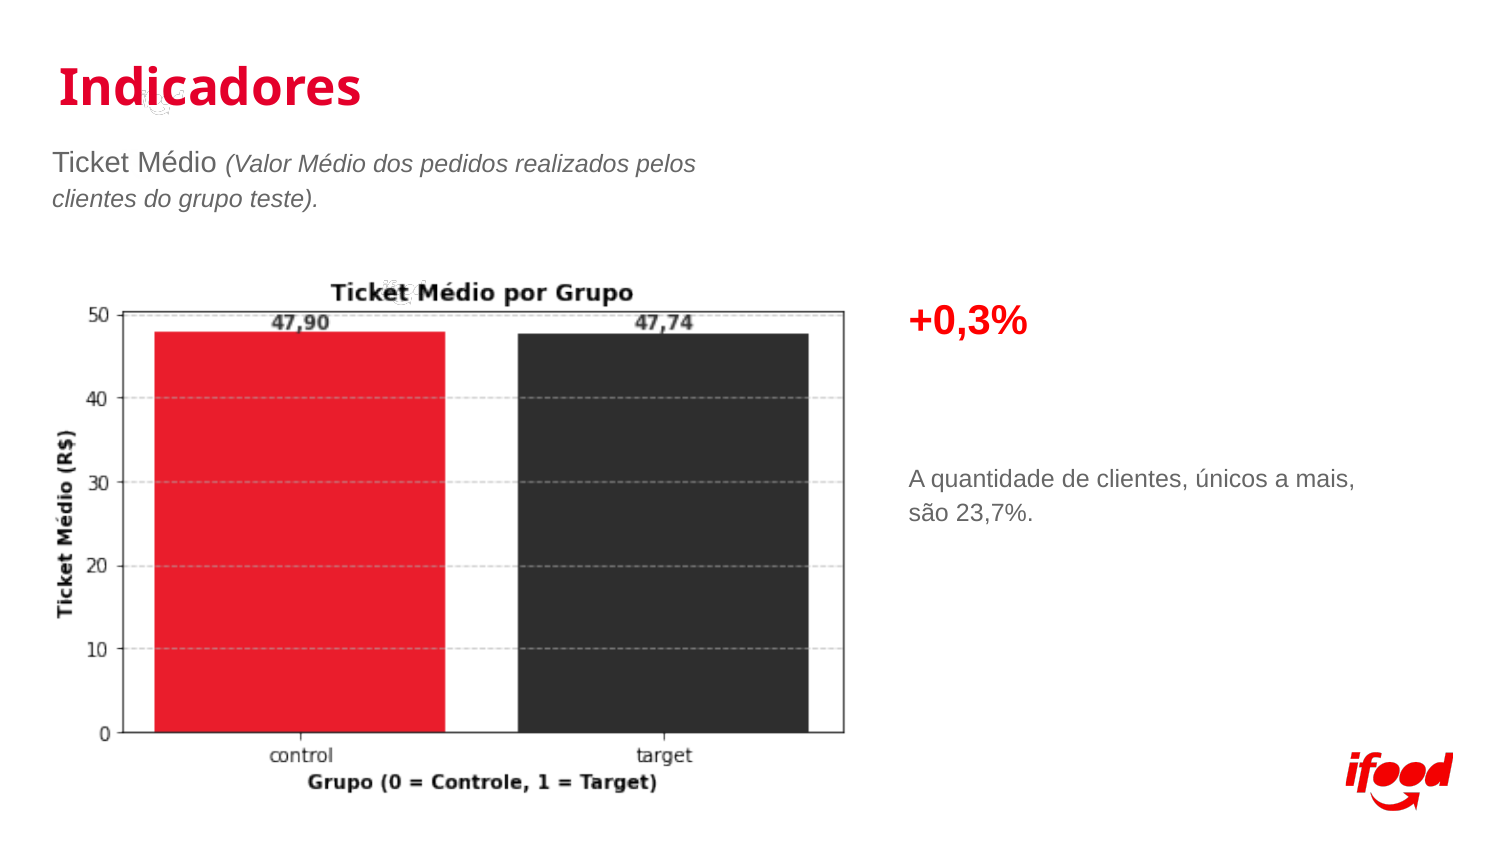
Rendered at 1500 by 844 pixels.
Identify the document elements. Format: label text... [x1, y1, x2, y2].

text_box Indicadores [44, 38, 1163, 131]
picture [44, 269, 855, 806]
picture [1345, 751, 1454, 811]
picture [134, 87, 188, 120]
text_box Ticket Médio (Valor Médio dos pedidos realizados pelos clientes do grupo teste). [44, 131, 749, 220]
picture [112, 130, 181, 198]
text_box +0,3% A quantidade de clientes, únicos a mais, são 23,7%. [901, 277, 1400, 626]
